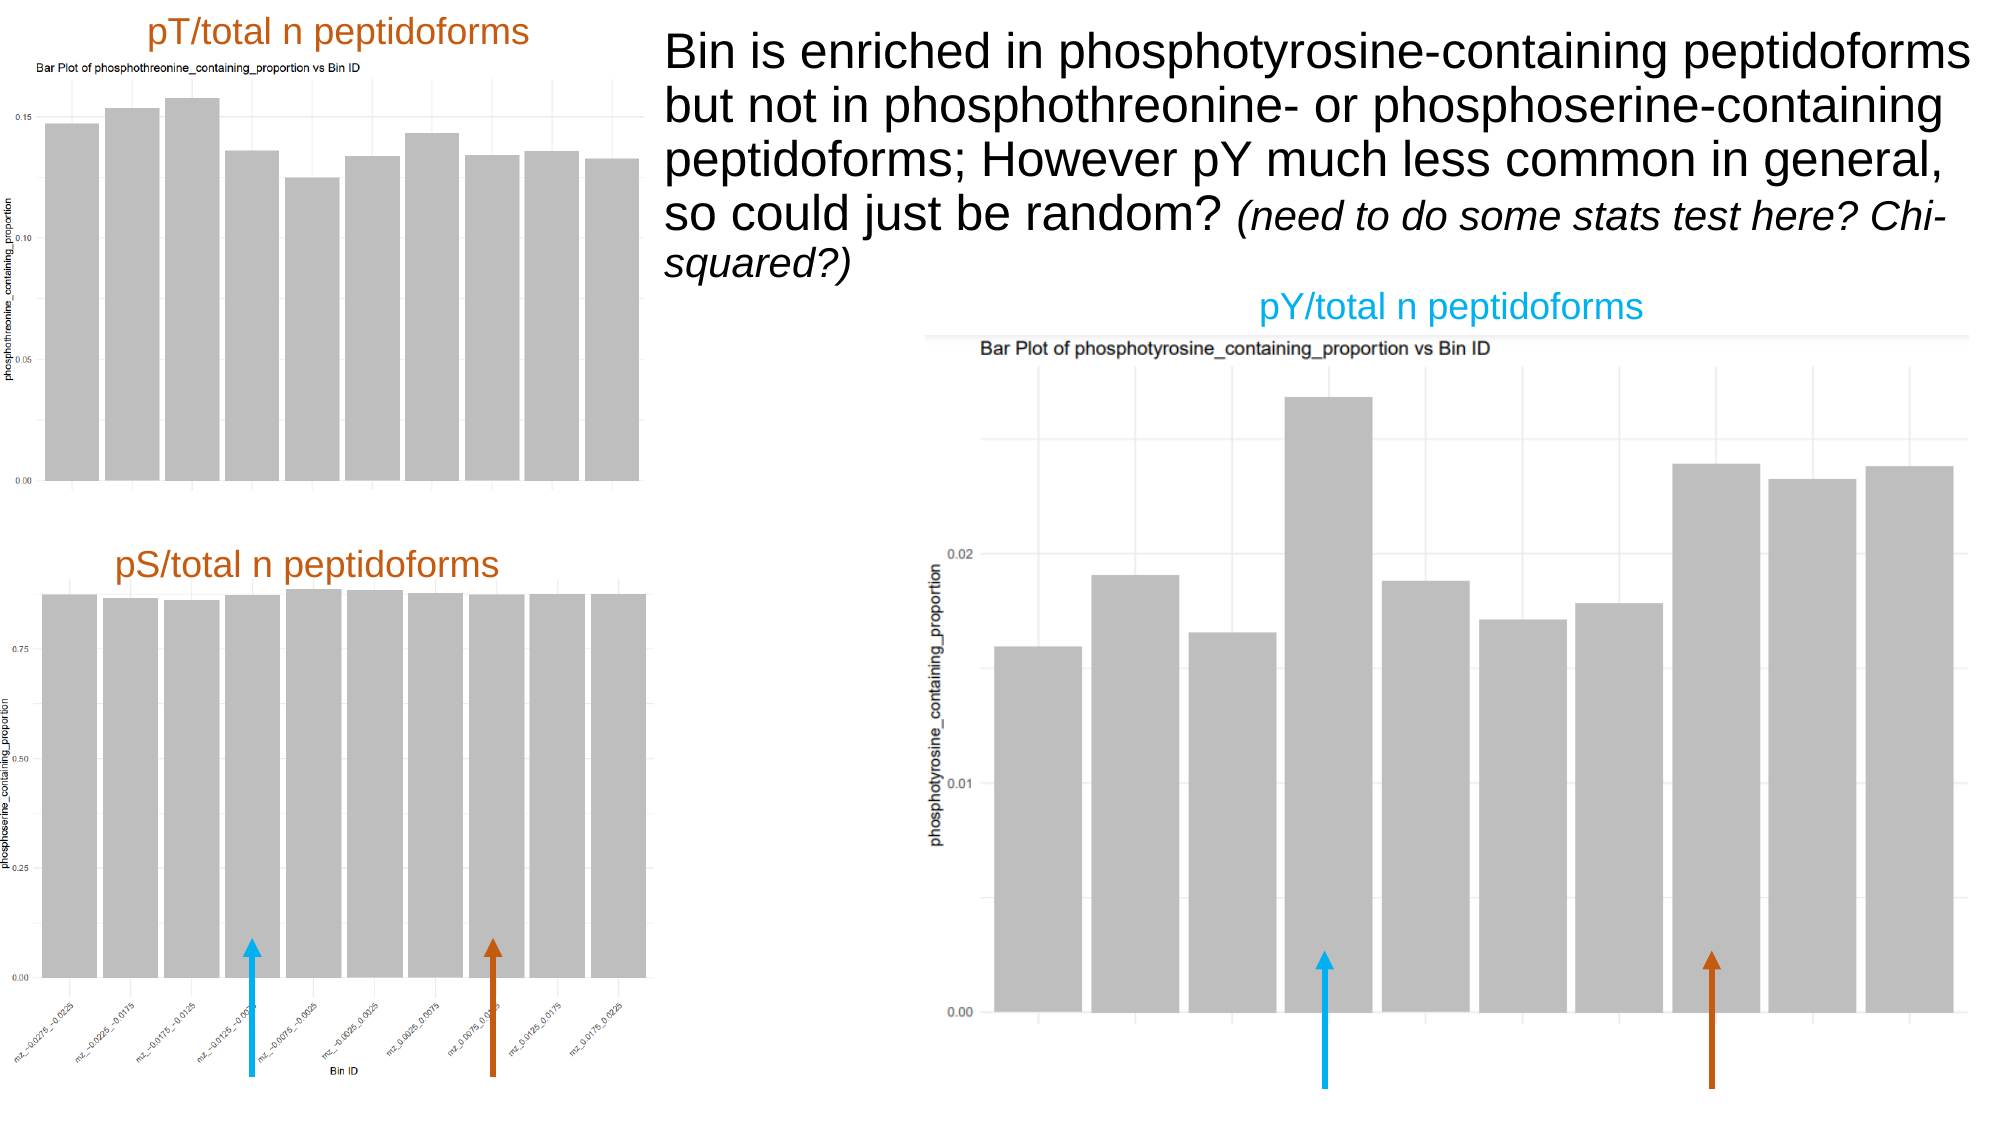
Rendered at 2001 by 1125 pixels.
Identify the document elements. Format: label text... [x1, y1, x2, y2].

picture [924, 335, 1970, 1024]
picture [0, 579, 654, 1077]
text_box pT/total n peptidoforms [132, 0, 705, 60]
text_box pY/total n peptidoforms [1244, 274, 1817, 335]
picture [0, 59, 644, 490]
text_box pS/total n peptidoforms [100, 532, 673, 592]
text_box Bin is enriched in phosphotyrosine-containing peptidoforms but not in phosphothreonine- or phosphoserine-containing peptidoforms; However pY much less common in general, so could just be random? (need to do some stats test here? Chi-squared?) [649, 18, 2000, 236]
